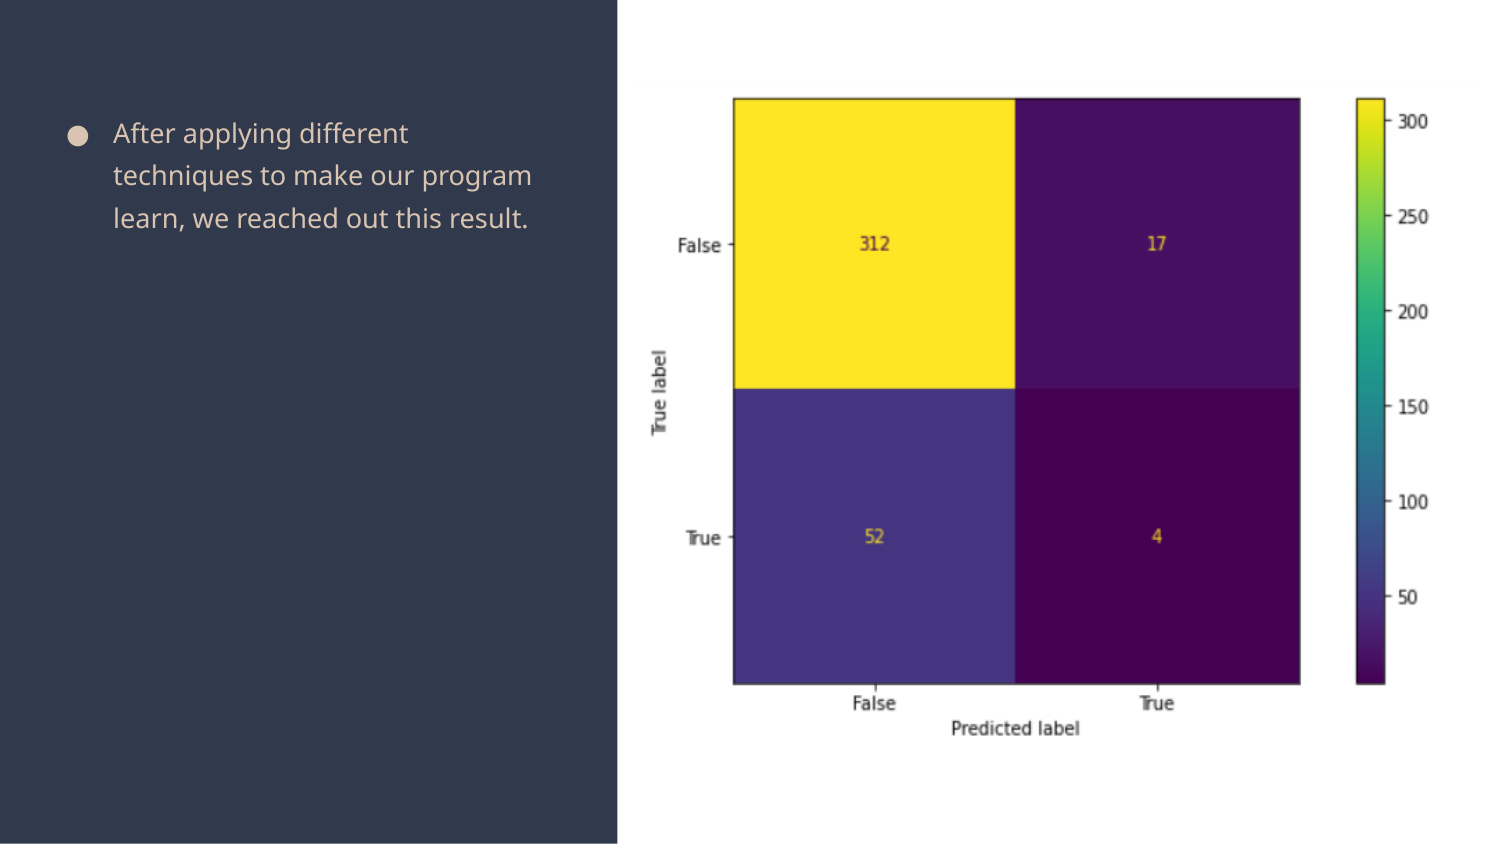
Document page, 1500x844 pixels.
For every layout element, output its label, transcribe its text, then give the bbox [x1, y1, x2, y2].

picture [628, 77, 1484, 753]
list After applying different techniques to make our program learn, we reached out this result. [51, 94, 565, 770]
